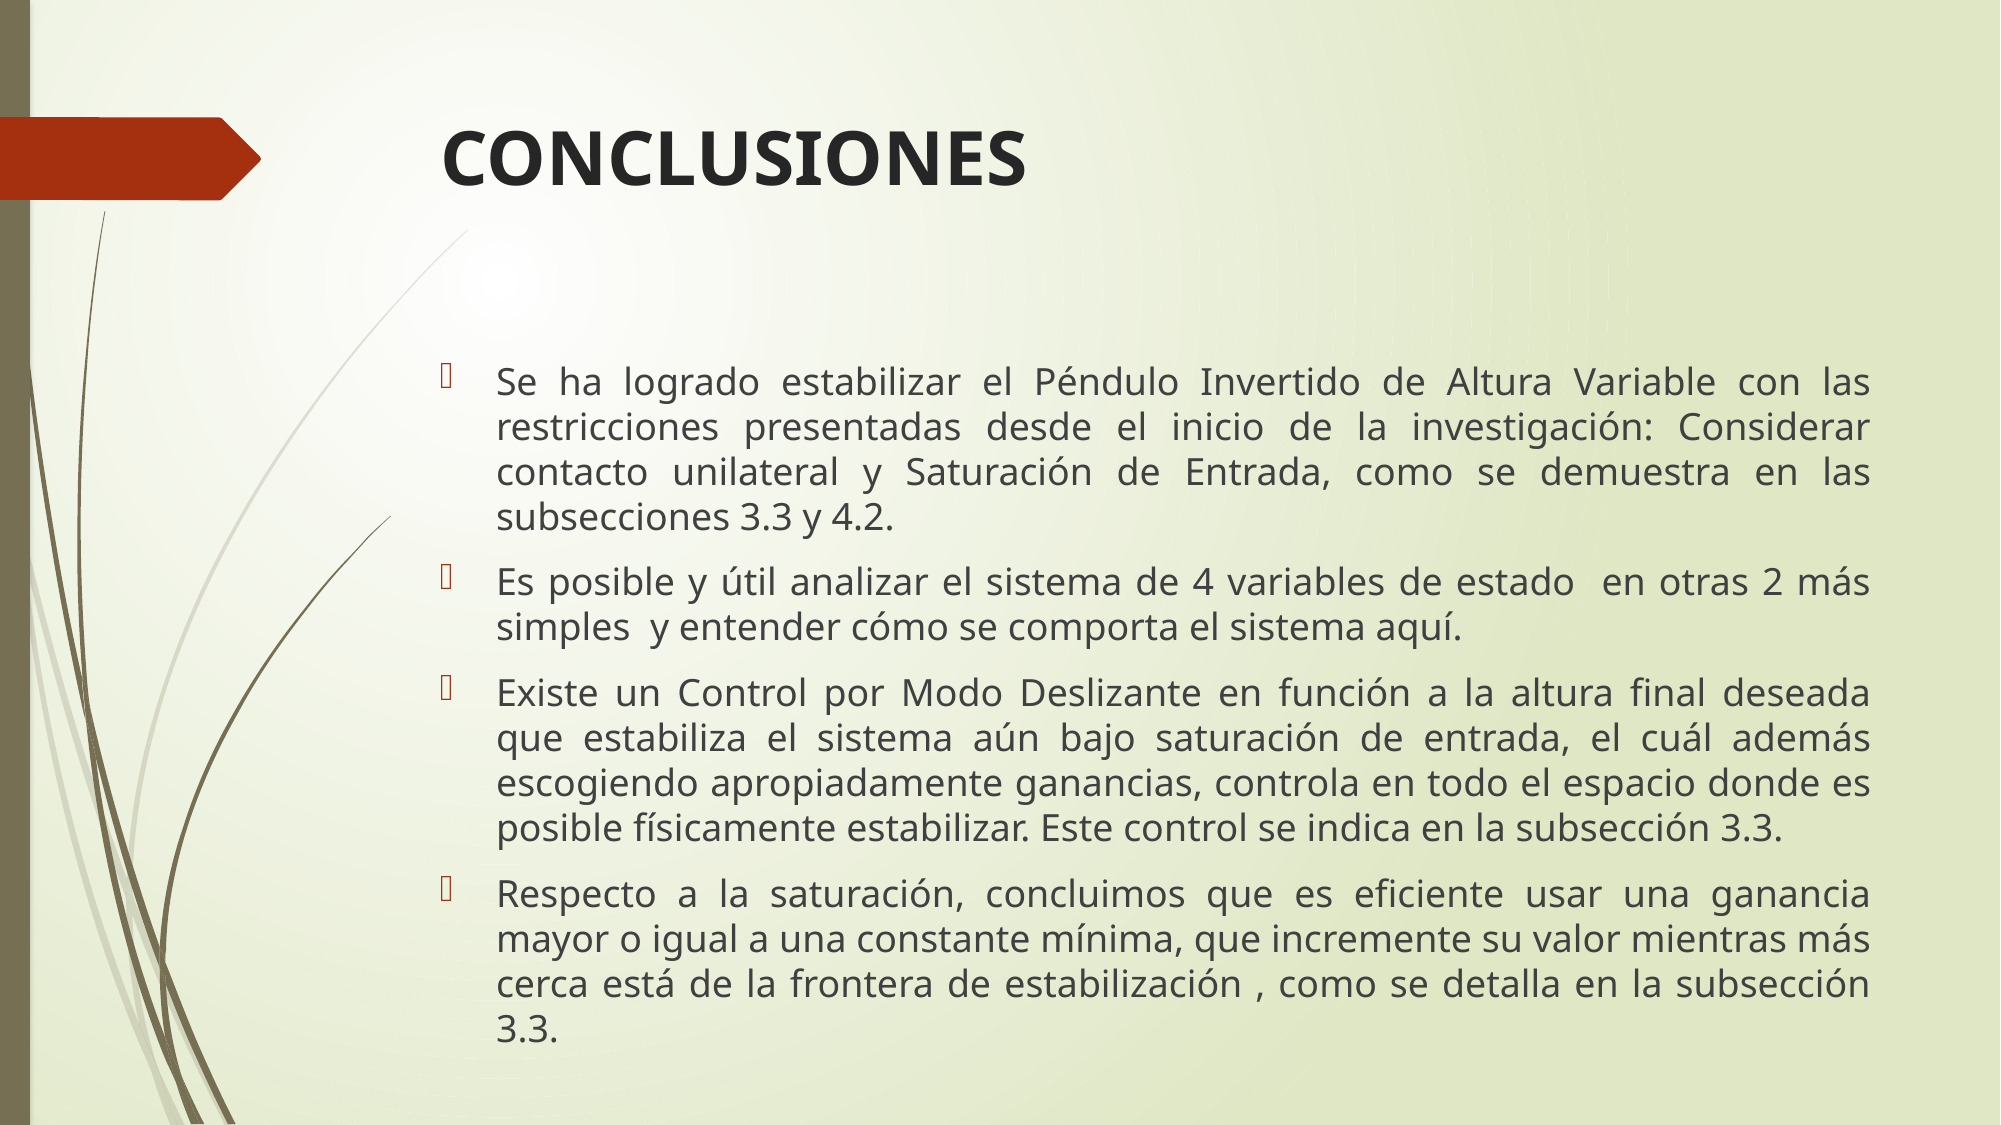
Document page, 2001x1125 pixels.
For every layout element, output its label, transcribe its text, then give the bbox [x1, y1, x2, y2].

title CONCLUSIONES [425, 102, 1888, 313]
